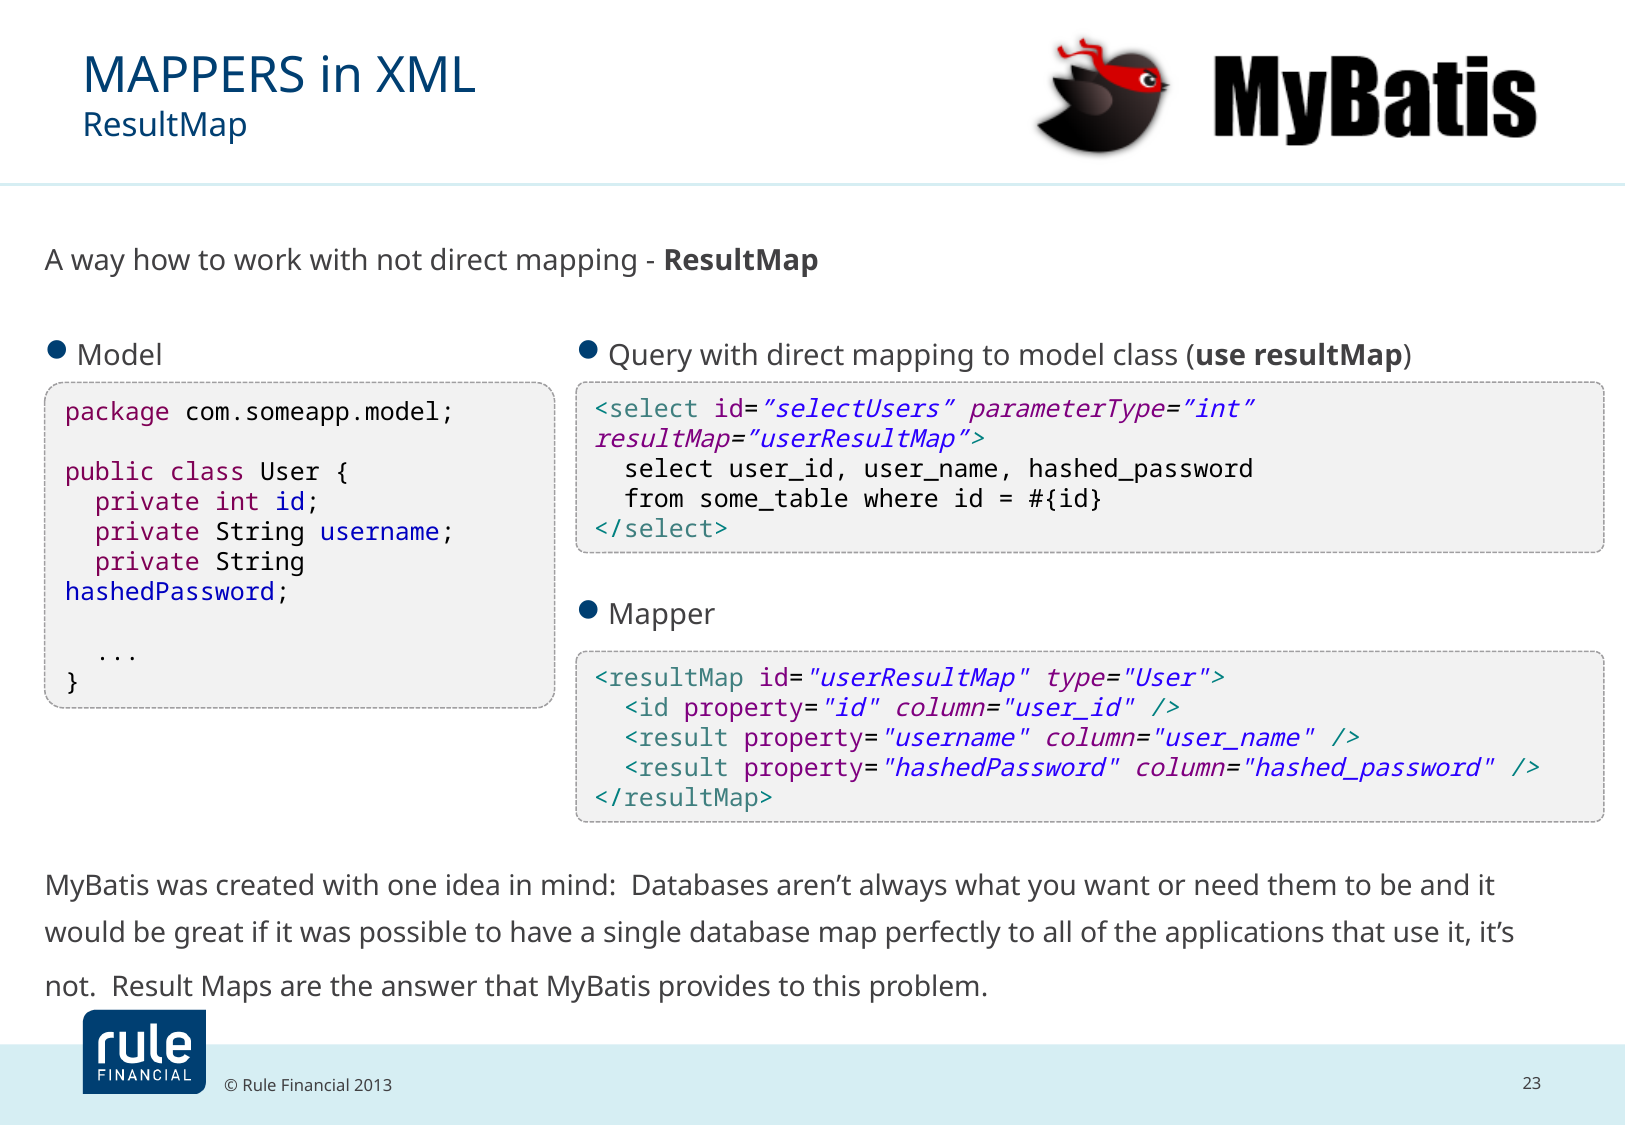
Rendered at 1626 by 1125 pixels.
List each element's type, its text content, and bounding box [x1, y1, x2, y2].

text_box A way how to work with not direct mapping - ResultMap [44, 219, 1572, 303]
text_box package com.someapp.model; public class User { private int id; private String username; private String hashedPassword; ... } [42, 386, 557, 711]
text_box <select id=”selectUsers” parameterType=”int” resultMap=”userResultMap”> select user_id, user_name, hashed_password from some_table where id = #{id} </select> [574, 379, 1606, 555]
list Model [44, 314, 555, 386]
title MAPPERS in XML ResultMap [82, 42, 1545, 177]
picture [82, 1024, 236, 1094]
picture [1024, 27, 1573, 166]
text_box Query with direct mapping to model class (use resultMap) [576, 314, 1604, 384]
text_box Mapper [576, 574, 1604, 646]
text_box <resultMap id="userResultMap" type="User"> <id property="id" column="user_id" /> <result property="username" column="user_name" /> <result property="hashedPassword" column="hashed_password" /> </resultMap> [574, 649, 1606, 824]
text_box MyBatis was created with one idea in mind: Databases aren’t always what you want or need them to be and it would be great if it was possible to have a single database map perfectly to all of the applications that use it, it’s not. Result Maps are the answer that MyBatis provides to this problem. [44, 845, 1572, 1024]
